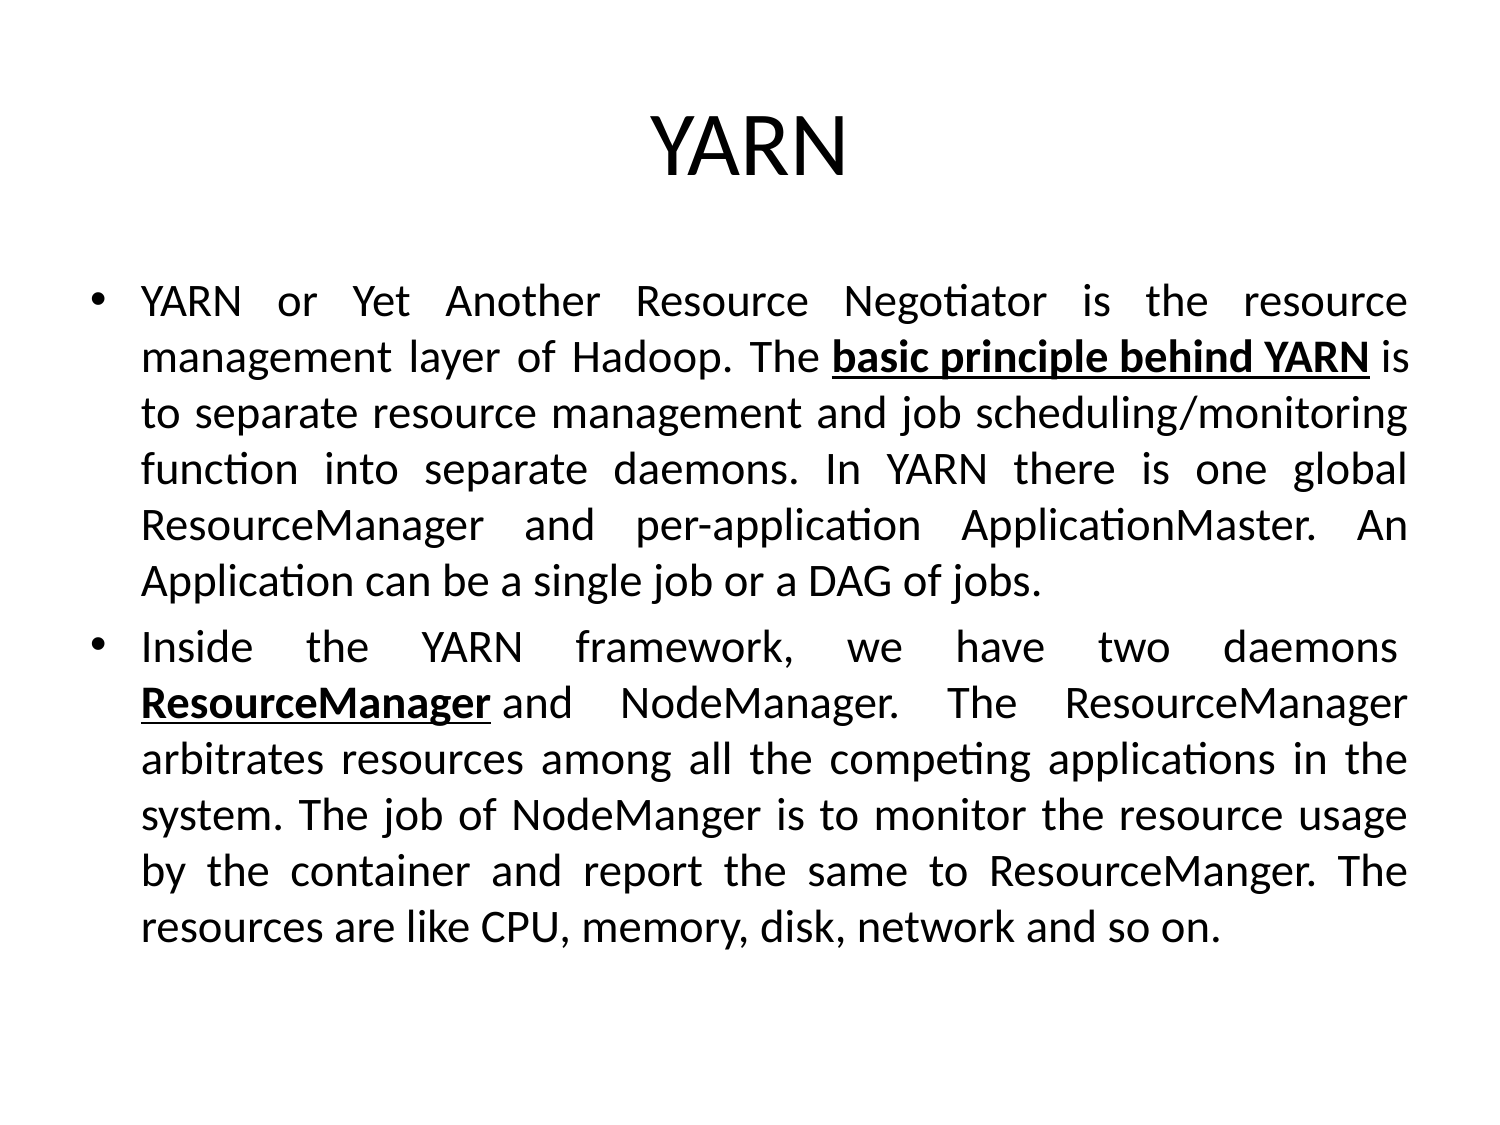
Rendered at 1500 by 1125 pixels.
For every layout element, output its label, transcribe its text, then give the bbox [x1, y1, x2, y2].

list YARN or Yet Another Resource Negotiator is the resource management layer of Hadoop. The basic principle behind YARN is to separate resource management and job scheduling/monitoring function into separate daemons. In YARN there is one global ResourceManager and per-application ApplicationMaster. An Application can be a single job or a DAG of jobs. Inside the YARN framework, we have two daemons ResourceManager and NodeManager. The ResourceManager arbitrates resources among all the competing applications in the system. The job of NodeManger is to monitor the resource usage by the container and report the same to ResourceManger. The resources are like CPU, memory, disk, network and so on. [75, 262, 1425, 1005]
title YARN [75, 45, 1425, 233]
